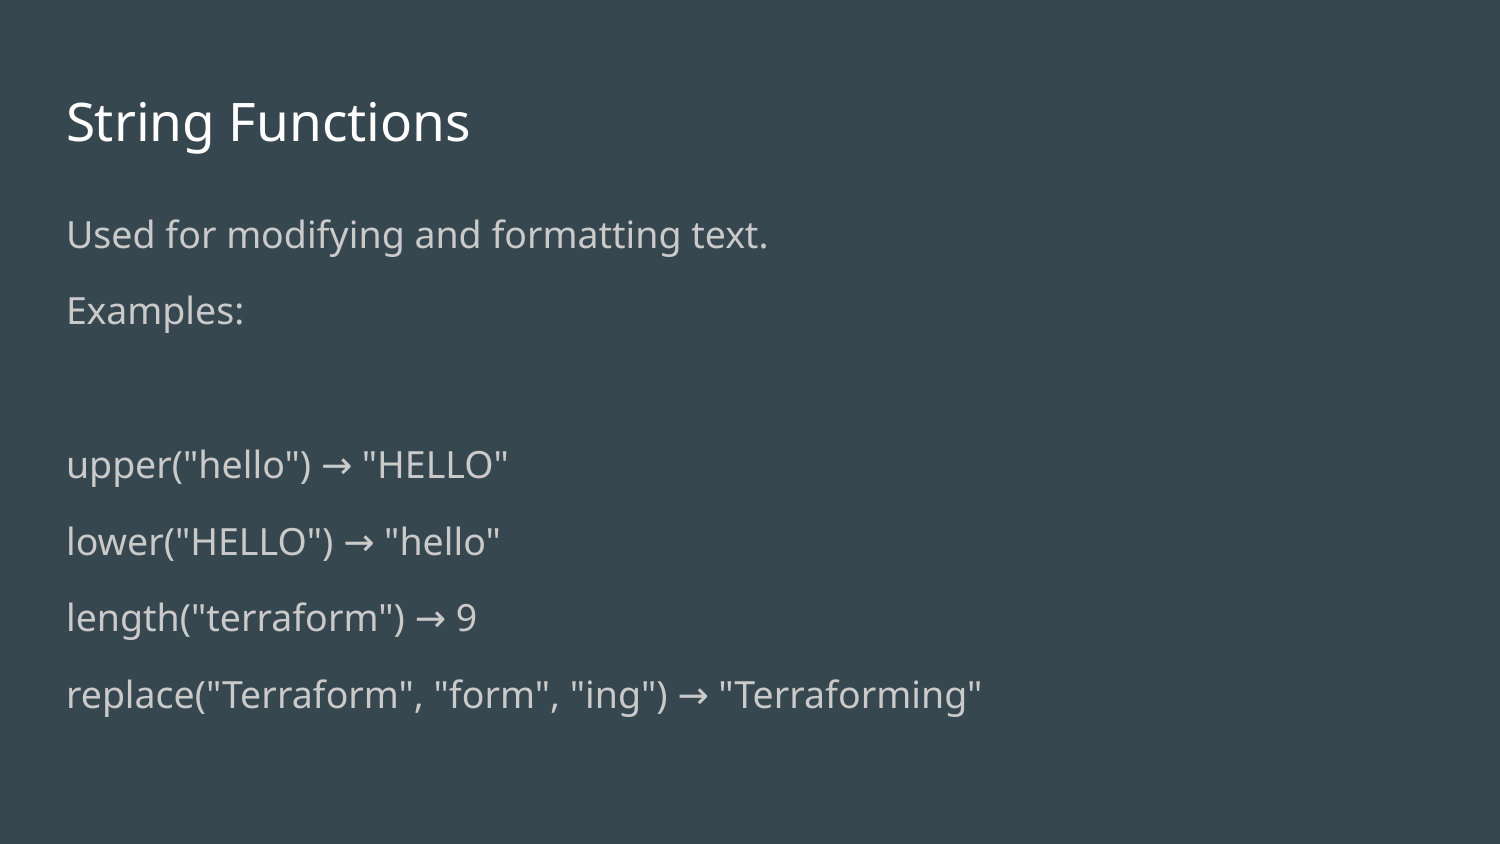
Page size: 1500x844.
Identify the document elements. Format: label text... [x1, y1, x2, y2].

list Used for modifying and formatting text. Examples: upper("hello") → "HELLO" lower("HELLO") → "hello" length("terraform") → 9 replace("Terraform", "form", "ing") → "Terraforming" [51, 189, 1449, 750]
title String Functions [51, 72, 1449, 167]
